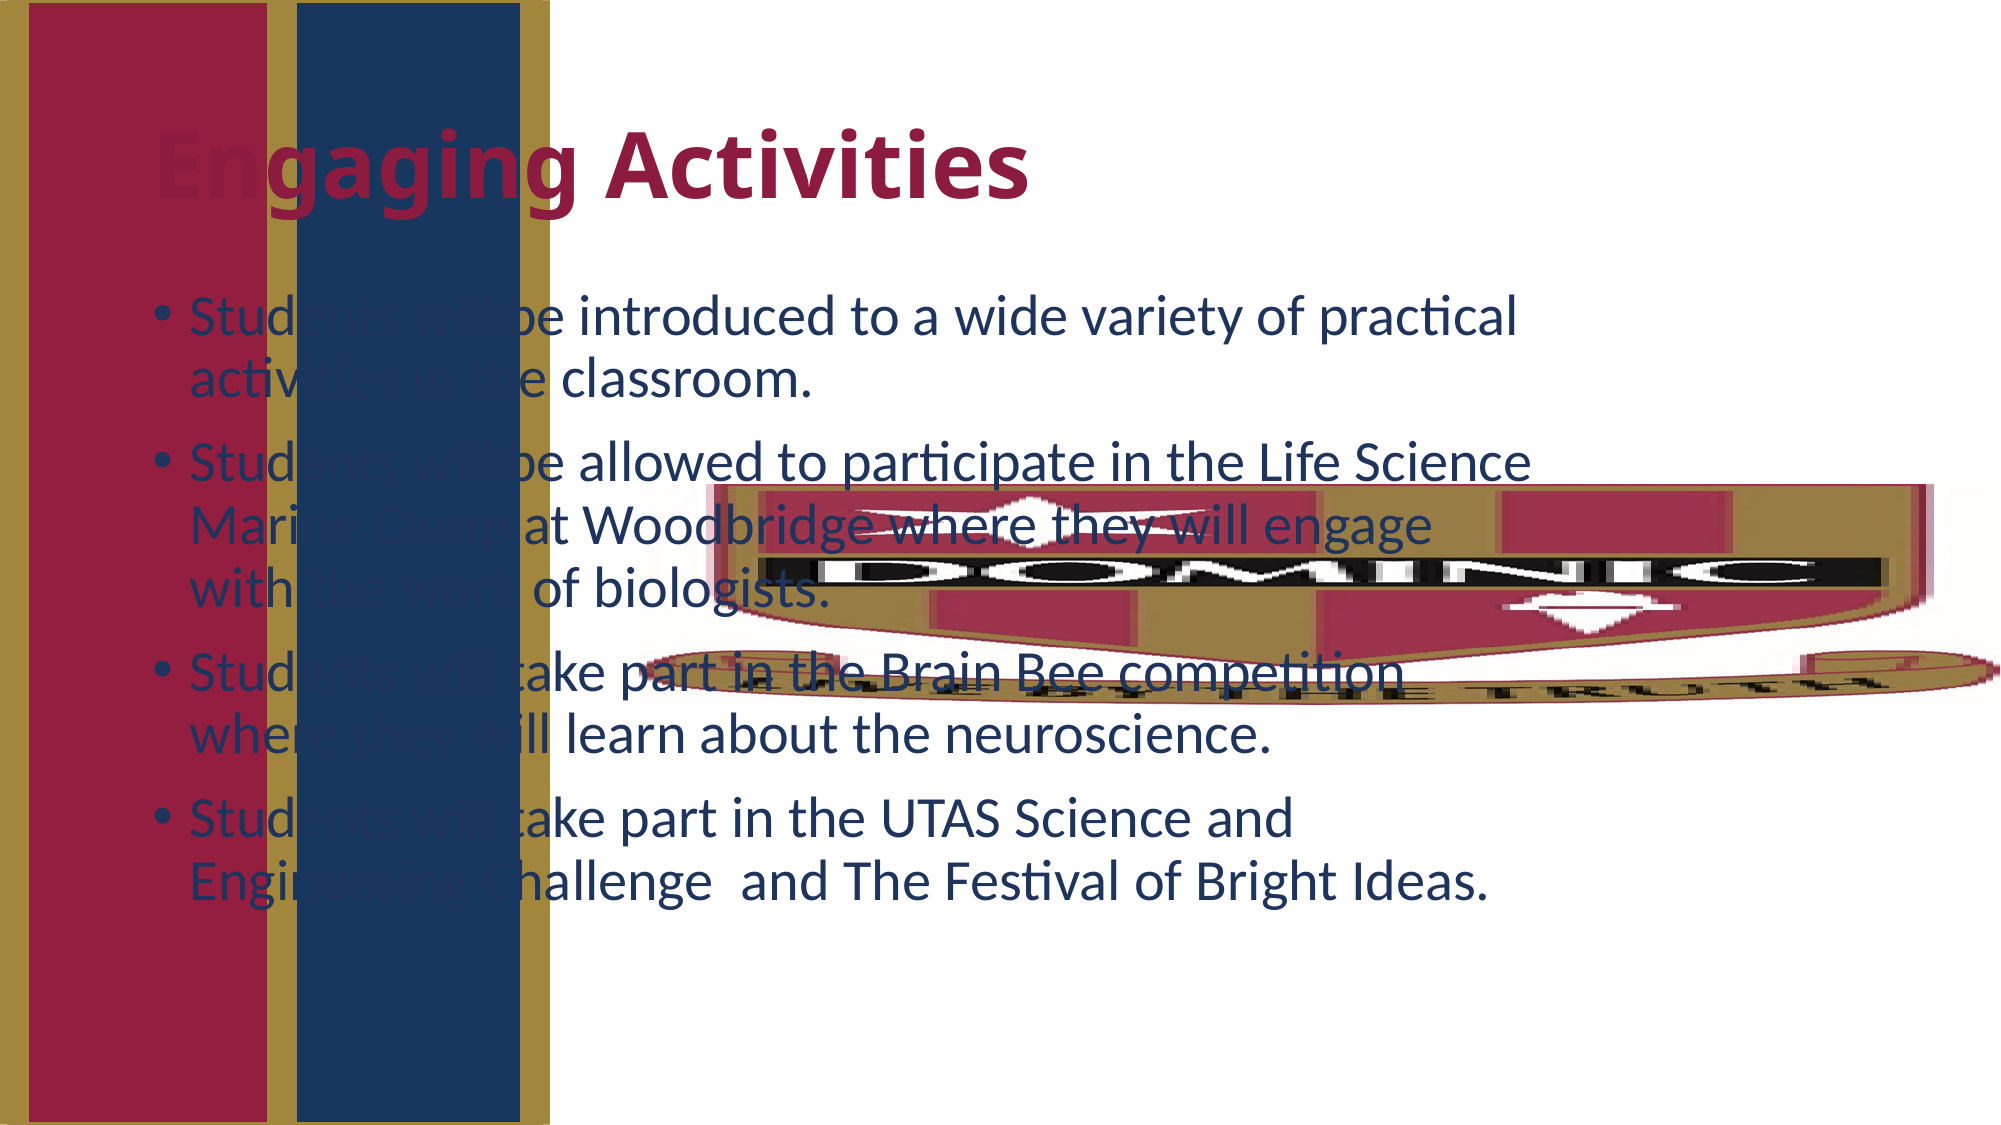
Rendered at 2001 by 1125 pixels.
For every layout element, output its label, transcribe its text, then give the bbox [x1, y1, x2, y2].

title Engaging Activities [137, 59, 1686, 278]
picture [0, 0, 2001, 1125]
list Students will be introduced to a wide variety of practical activities in the classroom. Students will be allowed to participate in the Life Science Marine Camp at Woodbridge where they will engage with the work of biologists. Students will take part in the Brain Bee competition where they will learn about the neuroscience. Students will take part in the UTAS Science and Engineering Challenge and The Festival of Bright Ideas. [137, 277, 1551, 1050]
